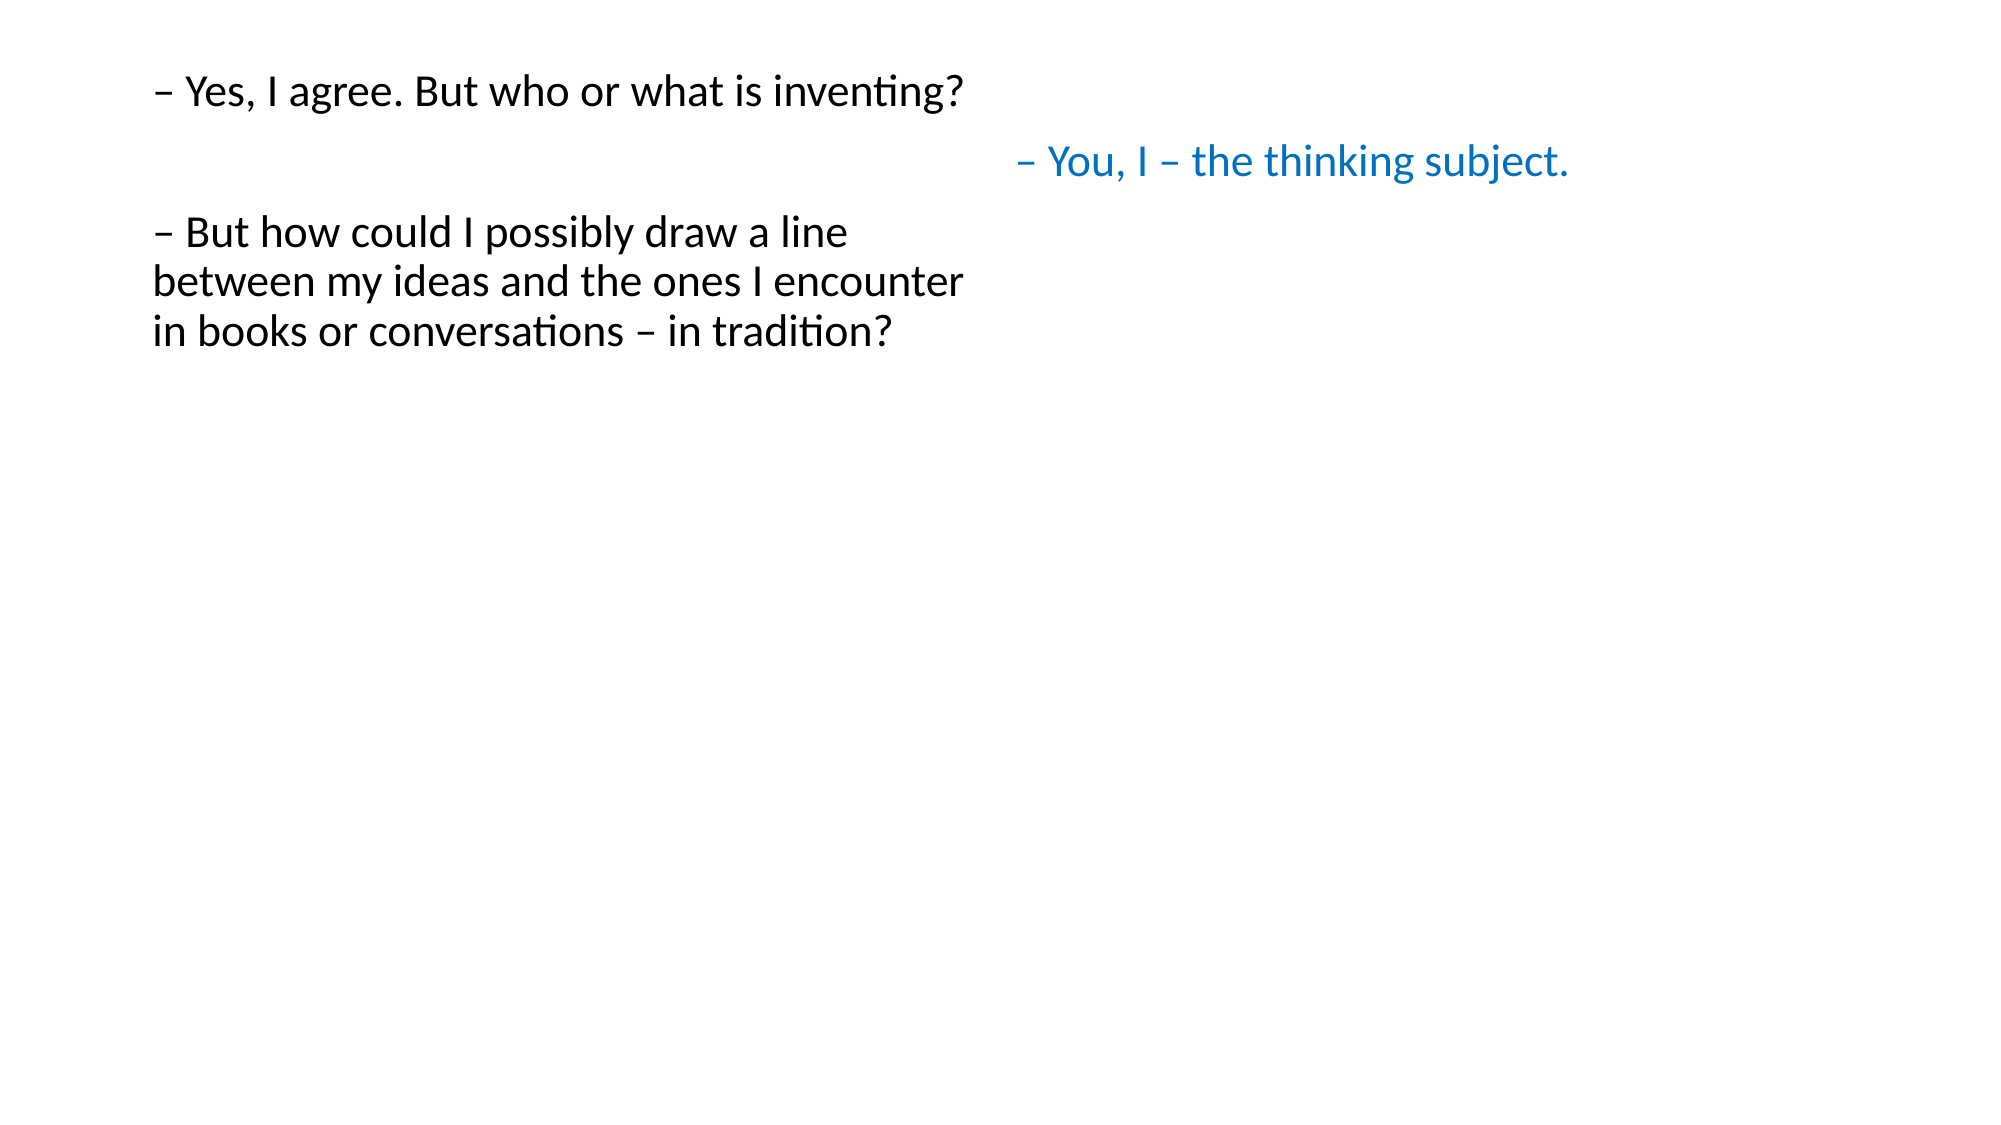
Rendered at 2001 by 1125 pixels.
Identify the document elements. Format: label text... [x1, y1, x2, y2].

list – You, I – the thinking subject. [999, 129, 1863, 1014]
list – Yes, I agree. But who or what is inventing? – But how could I possibly draw a line between my ideas and the ones I encounter in books or conversations – in tradition? [137, 59, 988, 1014]
